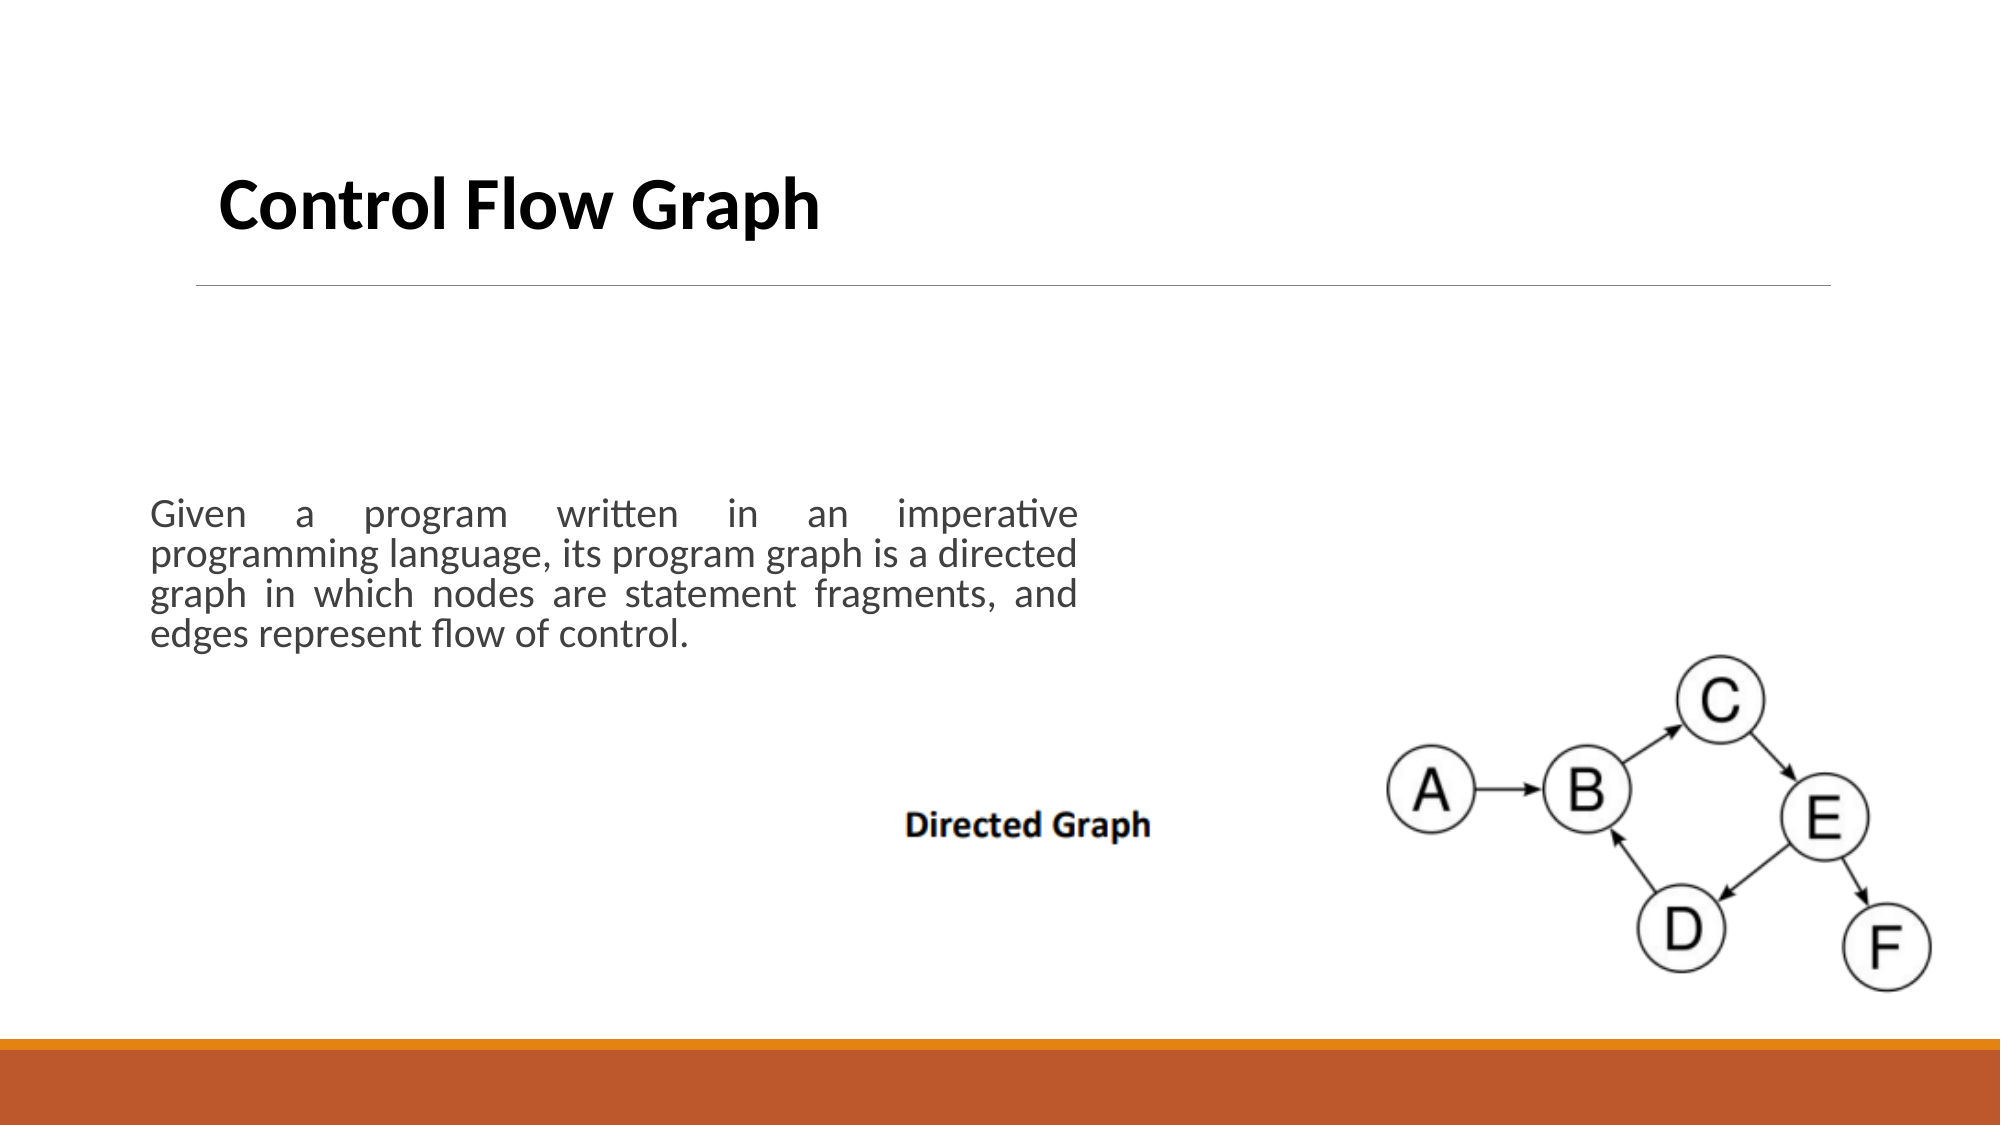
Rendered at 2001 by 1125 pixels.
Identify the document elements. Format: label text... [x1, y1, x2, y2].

picture [883, 633, 1945, 1014]
text_box Control Flow Graph [204, 164, 1110, 252]
list Given a program written in an imperative programming language, its program graph is a directed graph in which nodes are statement fragments, and edges represent flow of control. [135, 398, 1079, 764]
